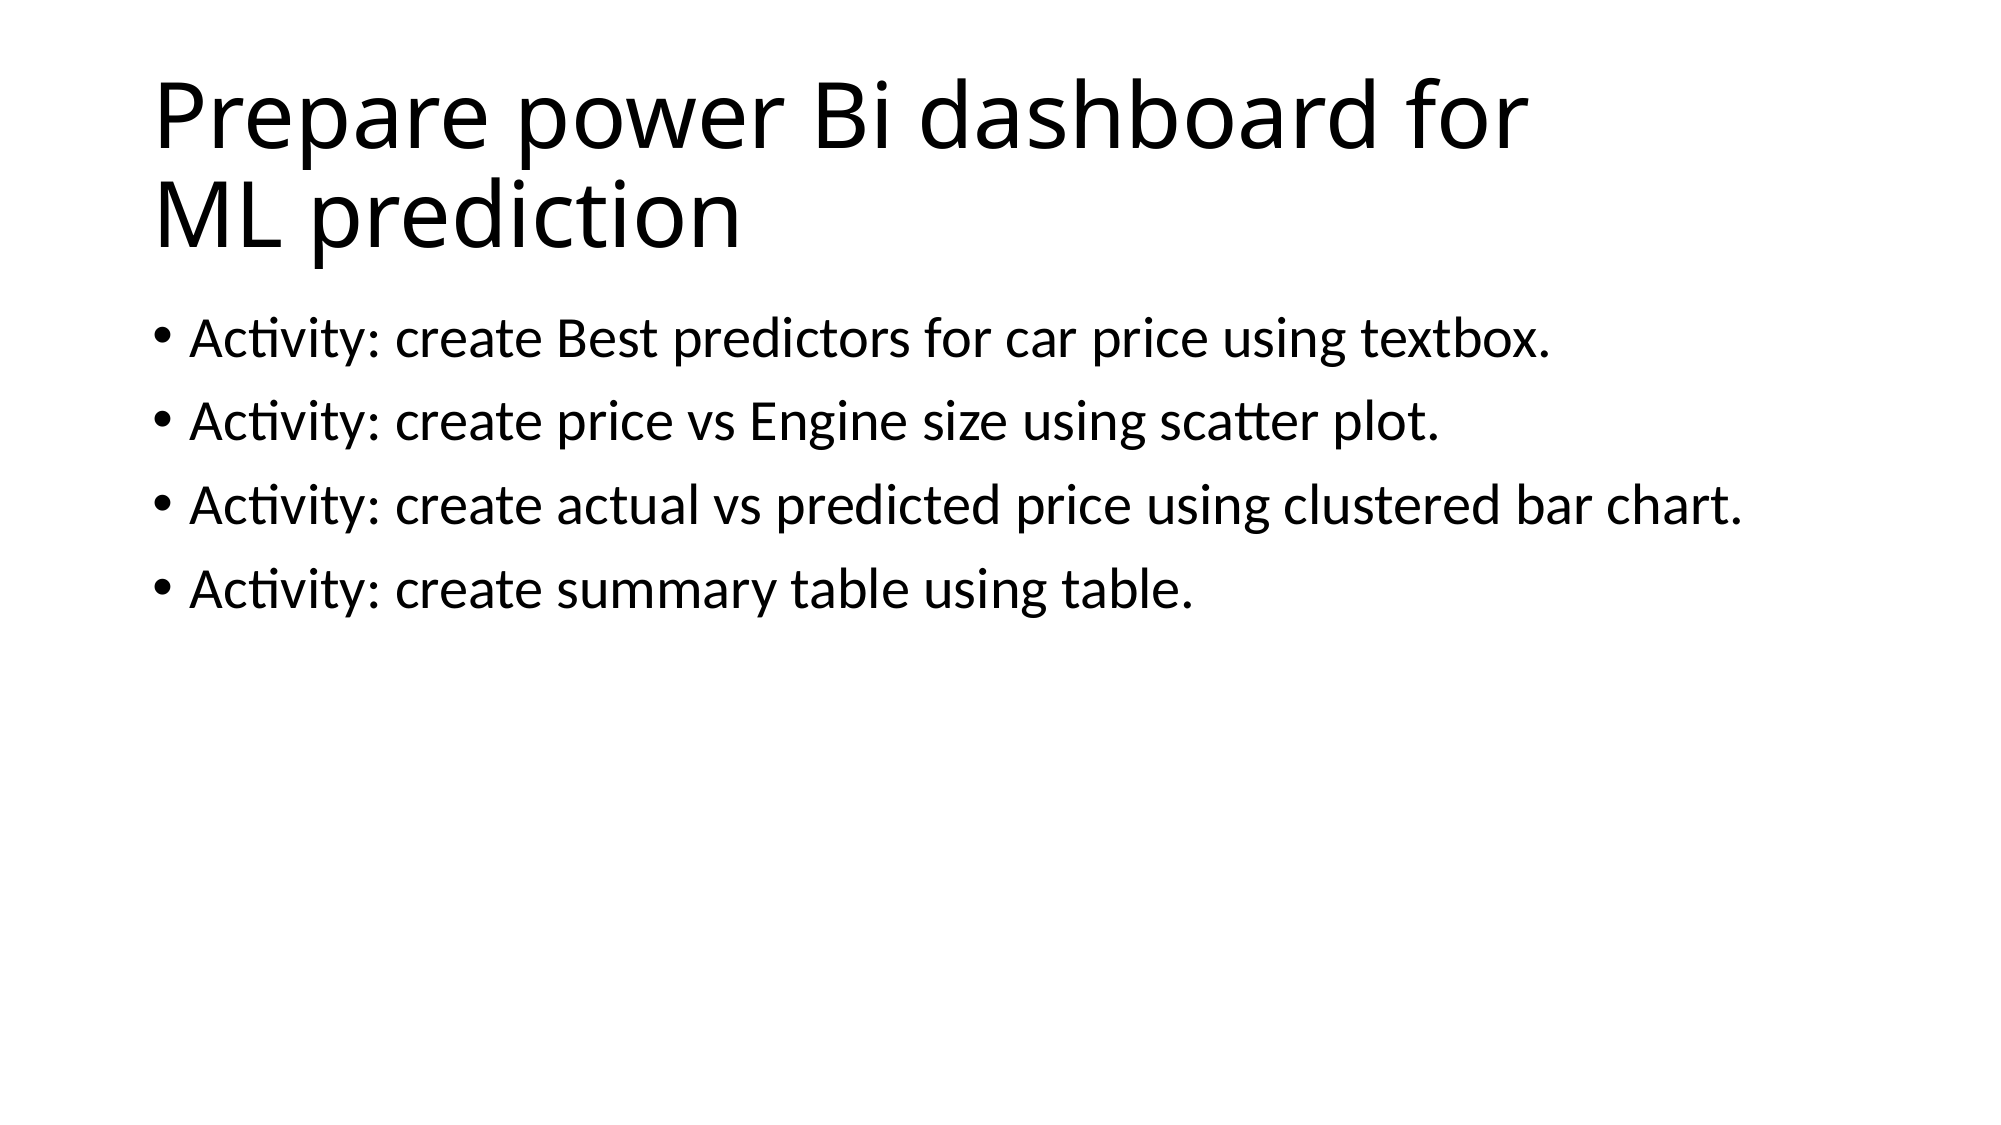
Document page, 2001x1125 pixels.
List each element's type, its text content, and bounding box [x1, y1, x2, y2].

title Prepare power Bi dashboard for ML prediction [137, 59, 1863, 278]
list Activity: create Best predictors for car price using textbox. Activity: create price vs Engine size using scatter plot. Activity: create actual vs predicted price using clustered bar chart. Activity: create summary table using table. [137, 299, 1863, 1014]
